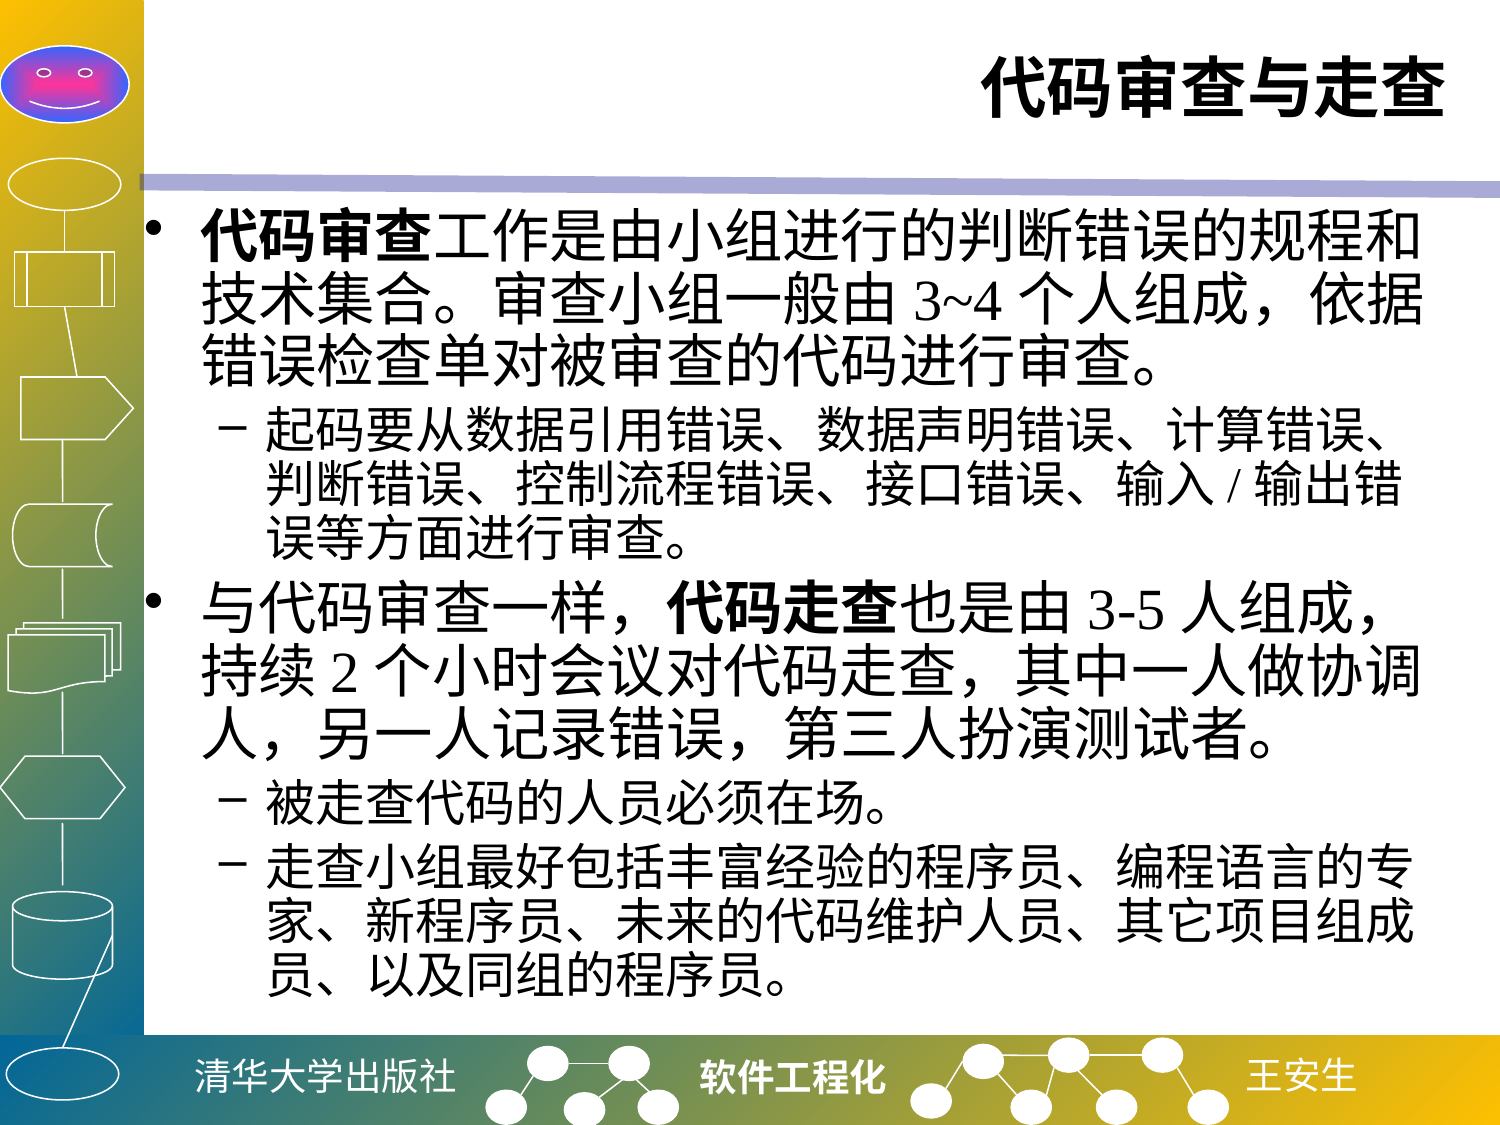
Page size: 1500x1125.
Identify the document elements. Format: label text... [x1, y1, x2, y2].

list 代码审查工作是由小组进行的判断错误的规程和技术集合。审查小组一般由3~4个人组成，依据错误检查单对被审查的代码进行审查。 起码要从数据引用错误、数据声明错误、计算错误、判断错误、控制流程错误、接口错误、输入/输出错误等方面进行审查。 与代码审查一样，代码走查也是由3-5人组成，持续2个小时会议对代码走查，其中一人做协调人，另一人记录错误，第三人扮演测试者。 被走查代码的人员必须在场。 走查小组最好包括丰富经验的程序员、编程语言的专家、新程序员、未来的代码维护人员、其它项目组成员、以及同组的程序员。 [128, 198, 1466, 1025]
title 代码审查与走查 [187, 24, 1463, 147]
